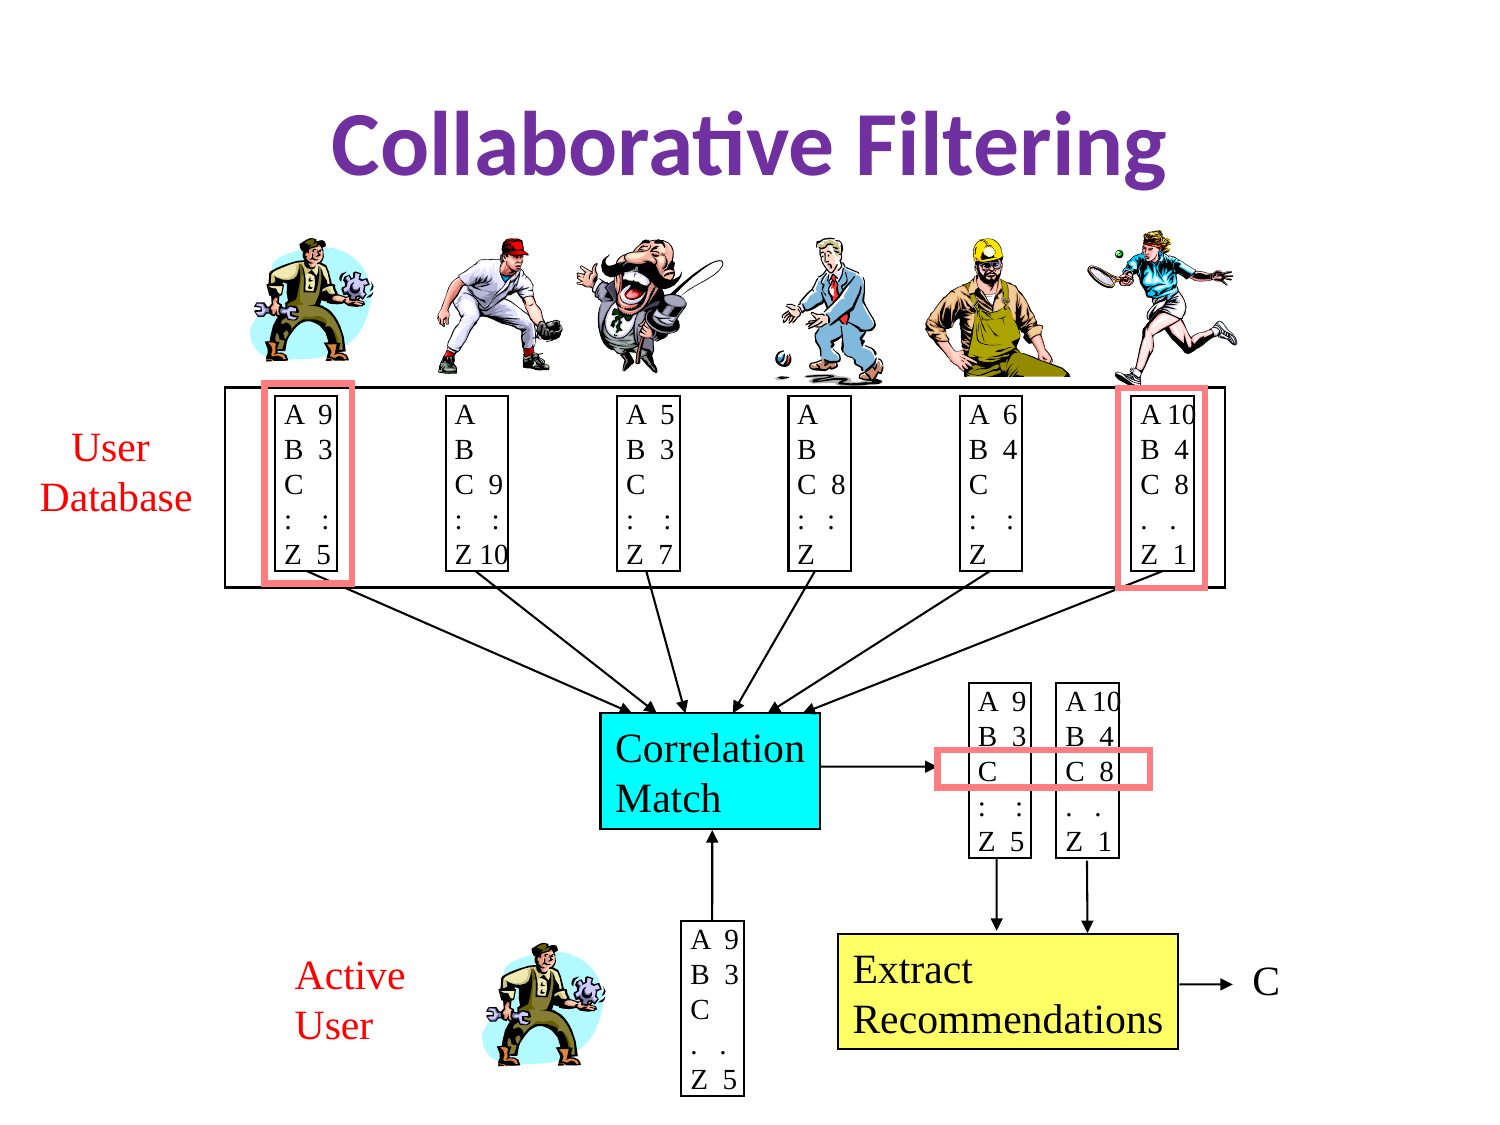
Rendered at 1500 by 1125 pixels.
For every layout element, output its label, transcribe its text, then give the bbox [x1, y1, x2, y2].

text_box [24, 387, 259, 588]
picture [249, 237, 375, 363]
picture [437, 237, 565, 376]
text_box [937, 749, 1296, 1011]
title Collaborative Filtering [75, 45, 1425, 233]
picture [574, 237, 726, 375]
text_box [837, 858, 1180, 1051]
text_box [306, 597, 1163, 830]
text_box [264, 383, 1206, 589]
picture [481, 942, 607, 1068]
picture [1087, 228, 1239, 389]
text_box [1210, 387, 1226, 588]
picture [924, 237, 1072, 379]
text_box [820, 674, 1138, 865]
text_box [674, 829, 756, 1103]
text_box Active User [279, 939, 421, 1056]
picture [774, 237, 886, 383]
